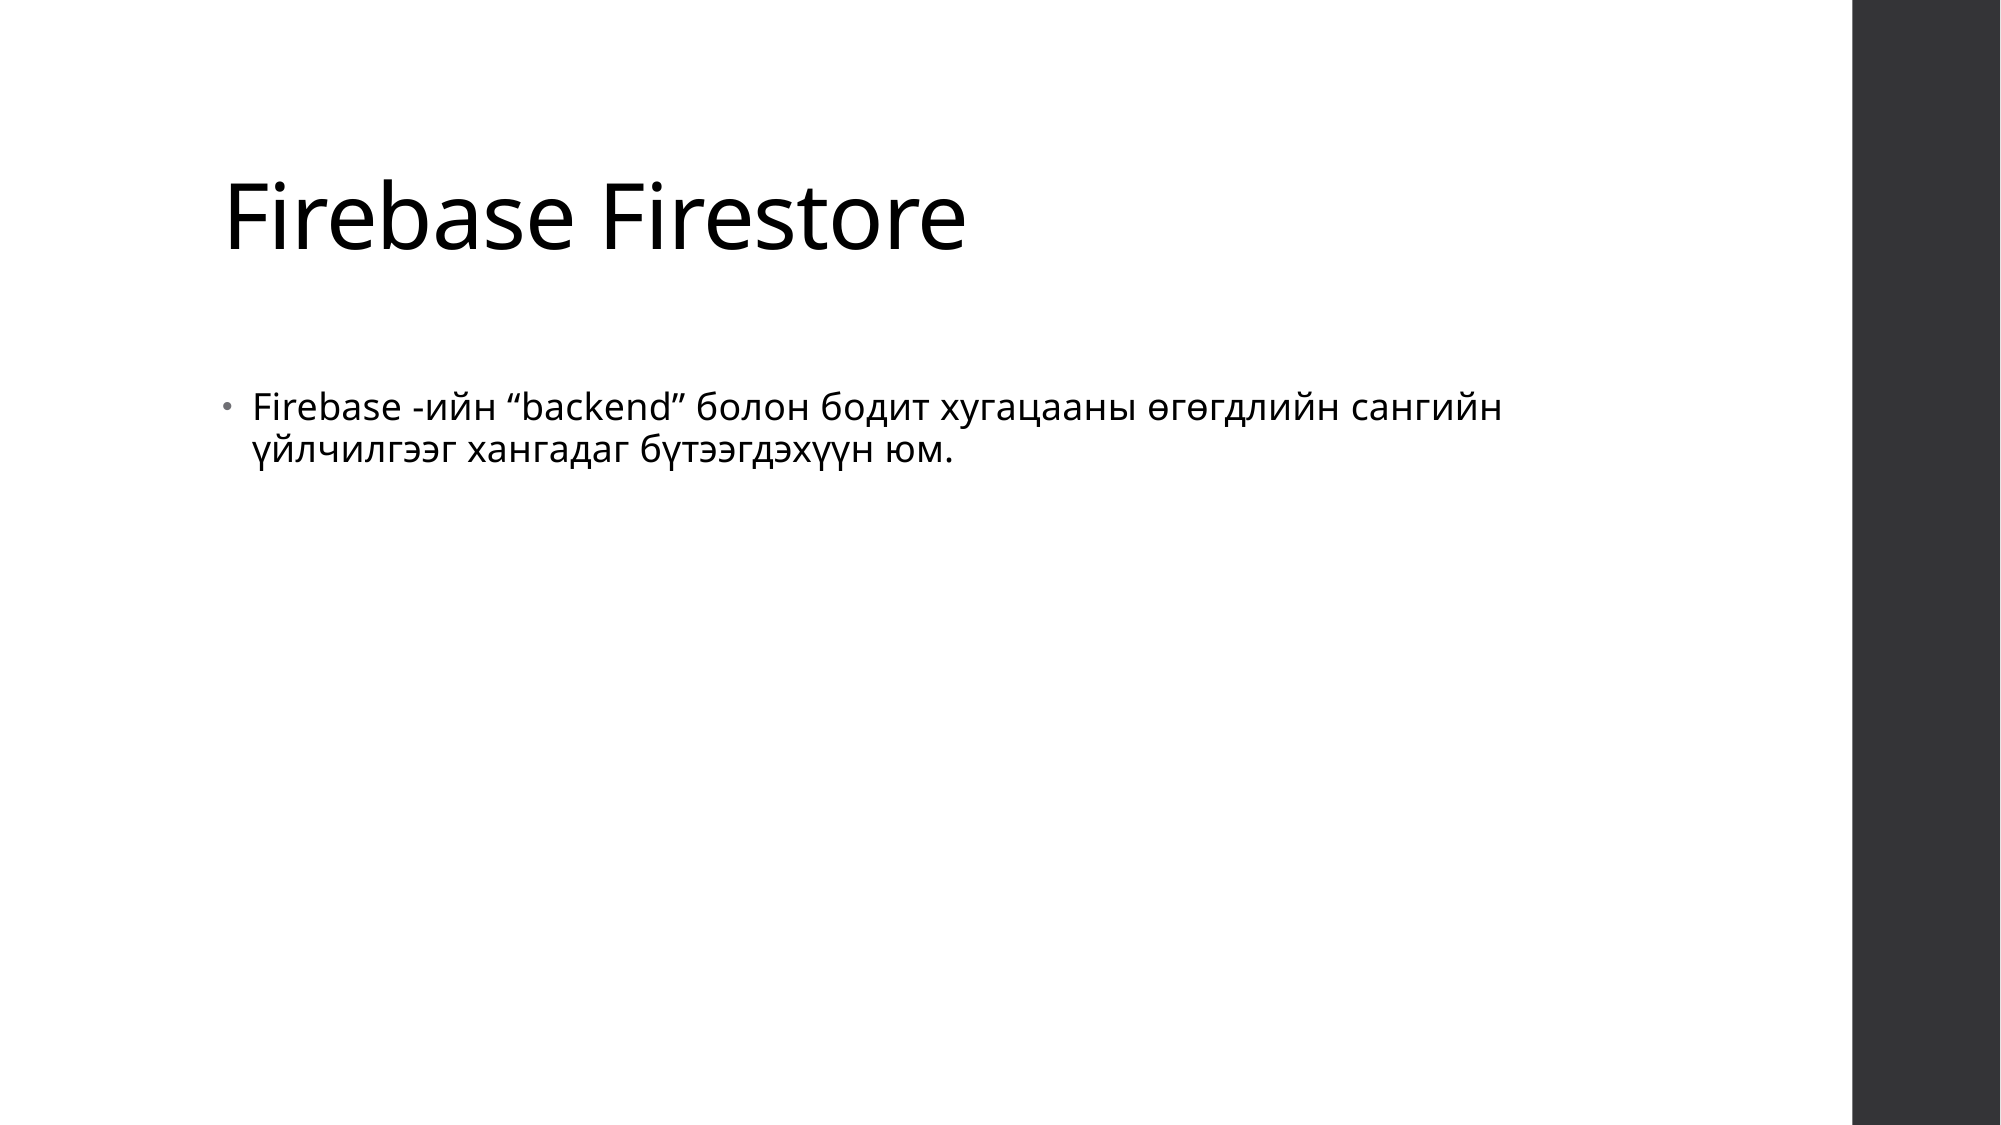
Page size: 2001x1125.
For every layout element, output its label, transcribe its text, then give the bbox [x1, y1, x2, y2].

list Firebase -ийн “backend” болон бодит хугацааны өгөгдлийн сангийн үйлчилгээг хангадаг бүтээгдэхүүн юм. [206, 299, 1617, 1014]
title Firebase Firestore [206, 60, 1797, 278]
